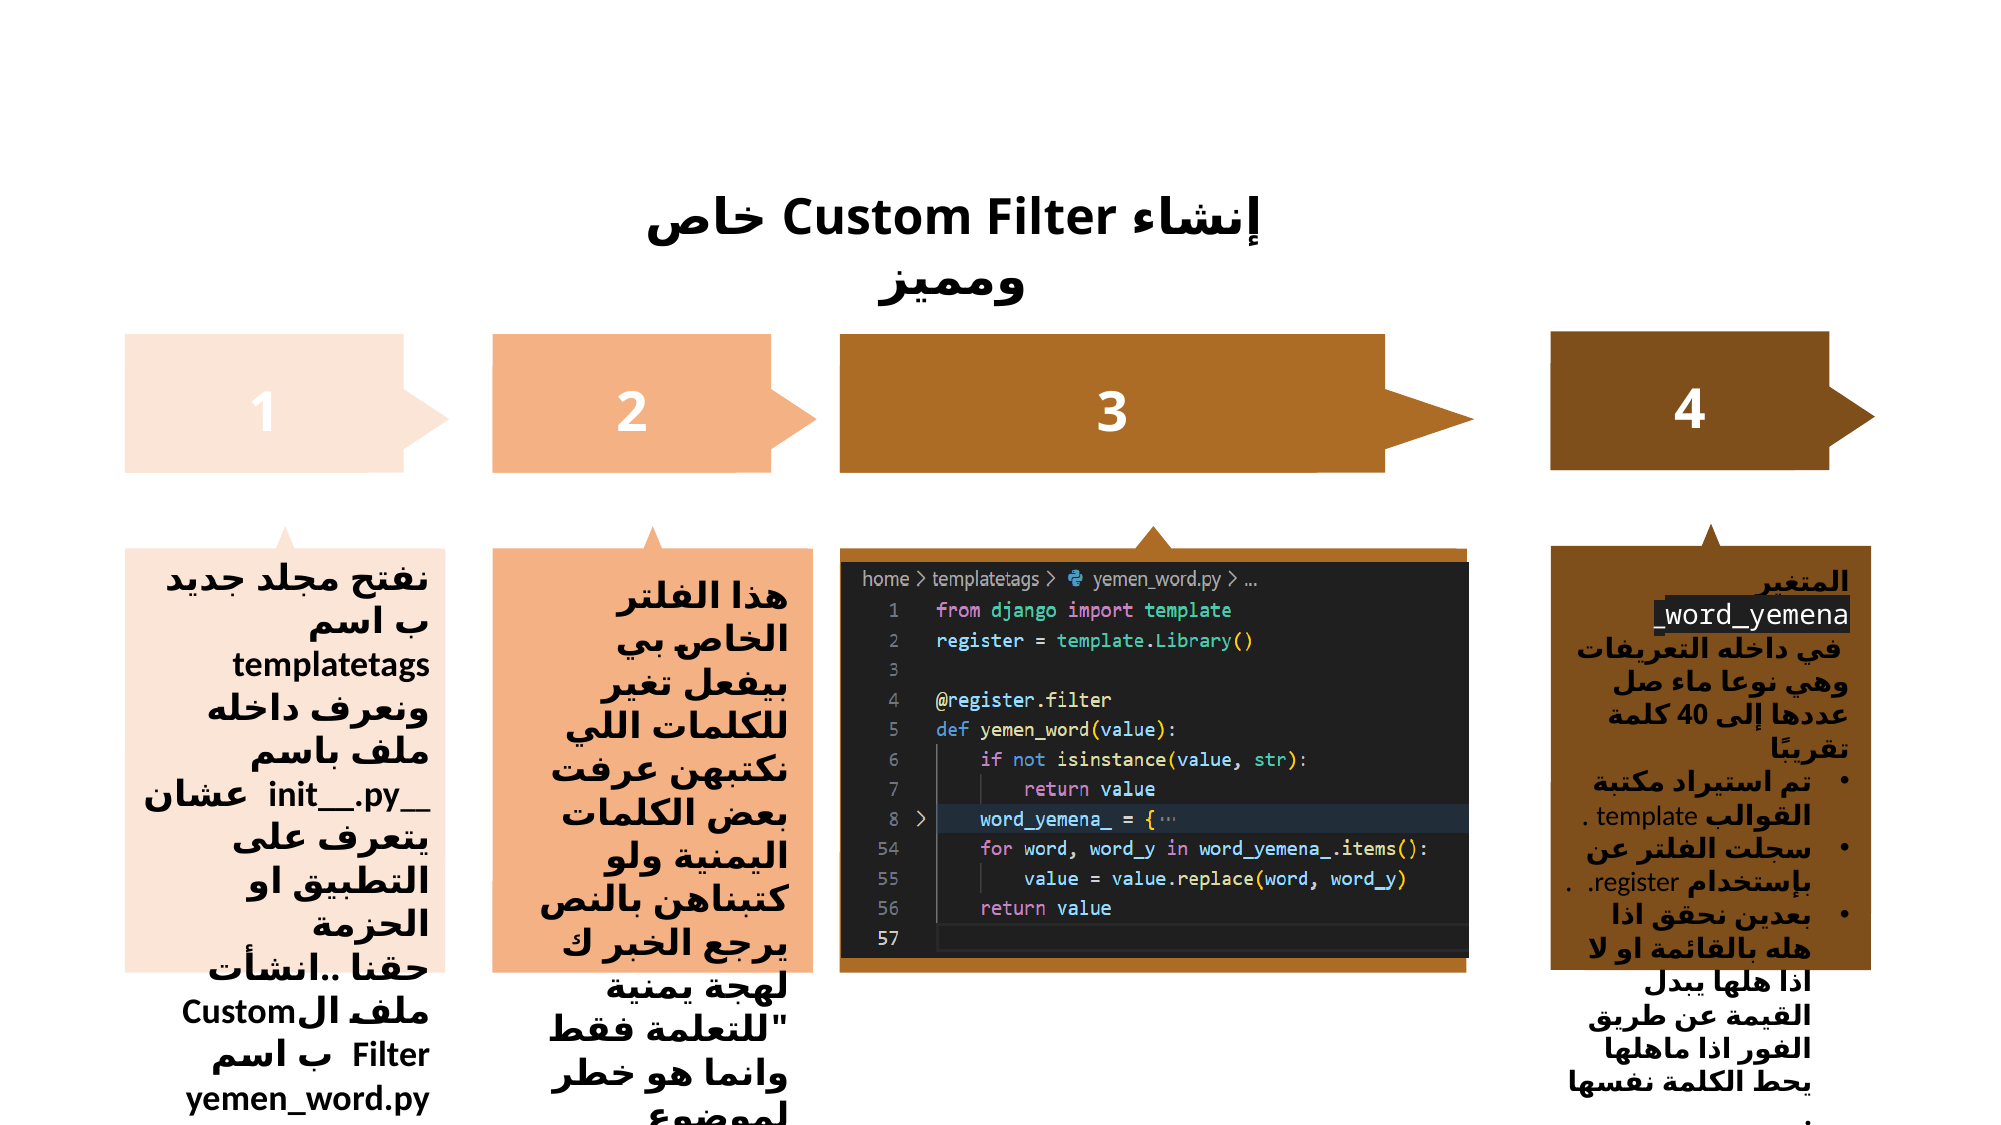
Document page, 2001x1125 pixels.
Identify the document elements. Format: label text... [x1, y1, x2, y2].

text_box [124, 365, 450, 473]
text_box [492, 365, 817, 473]
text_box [839, 526, 1467, 973]
picture [841, 562, 1469, 958]
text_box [1550, 363, 1875, 471]
text_box المتغير word_yemena_ في داخله التعريفات وهي نوعا ماء صل عددها إلى 40 كلمة تقريبًا تم استيراد مكتبة القوالب template . سجلت الفلتر عن بإستخدام register. . بعدين نحقق اذا هله بالقائمة او لا اذا هلها يبدل القيمة عن طريق الفور اذا ماهلها يحط الكلمة نفسها . [1548, 556, 1865, 1125]
text_box هذا الفلتر الخاص بي بيفعل تغير للكلمات اللي نكتبهن عرفت بعض الكلمات اليمنية ولو كتبناهن بالنص يرجع الخبر ك لهجة يمنية "للتعلمة فقط وانما هو خطر لموضوع اللهجات تم تحذيرنا مسبقاً" [488, 564, 805, 1125]
text_box إنشاء Custom Filter خاص ومميز [575, 176, 1334, 312]
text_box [1550, 523, 1872, 970]
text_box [839, 365, 1475, 473]
text_box نفتح مجلد جديد ب اسم templatetags ونعرف داخله ملف باسم __init__.py عشان يتعرف على التطبيق او الحزمة حقنا ..انشأت ملف الCustom Filter ب اسم yemen_word.py [121, 546, 446, 1125]
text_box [492, 526, 813, 973]
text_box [124, 526, 446, 973]
